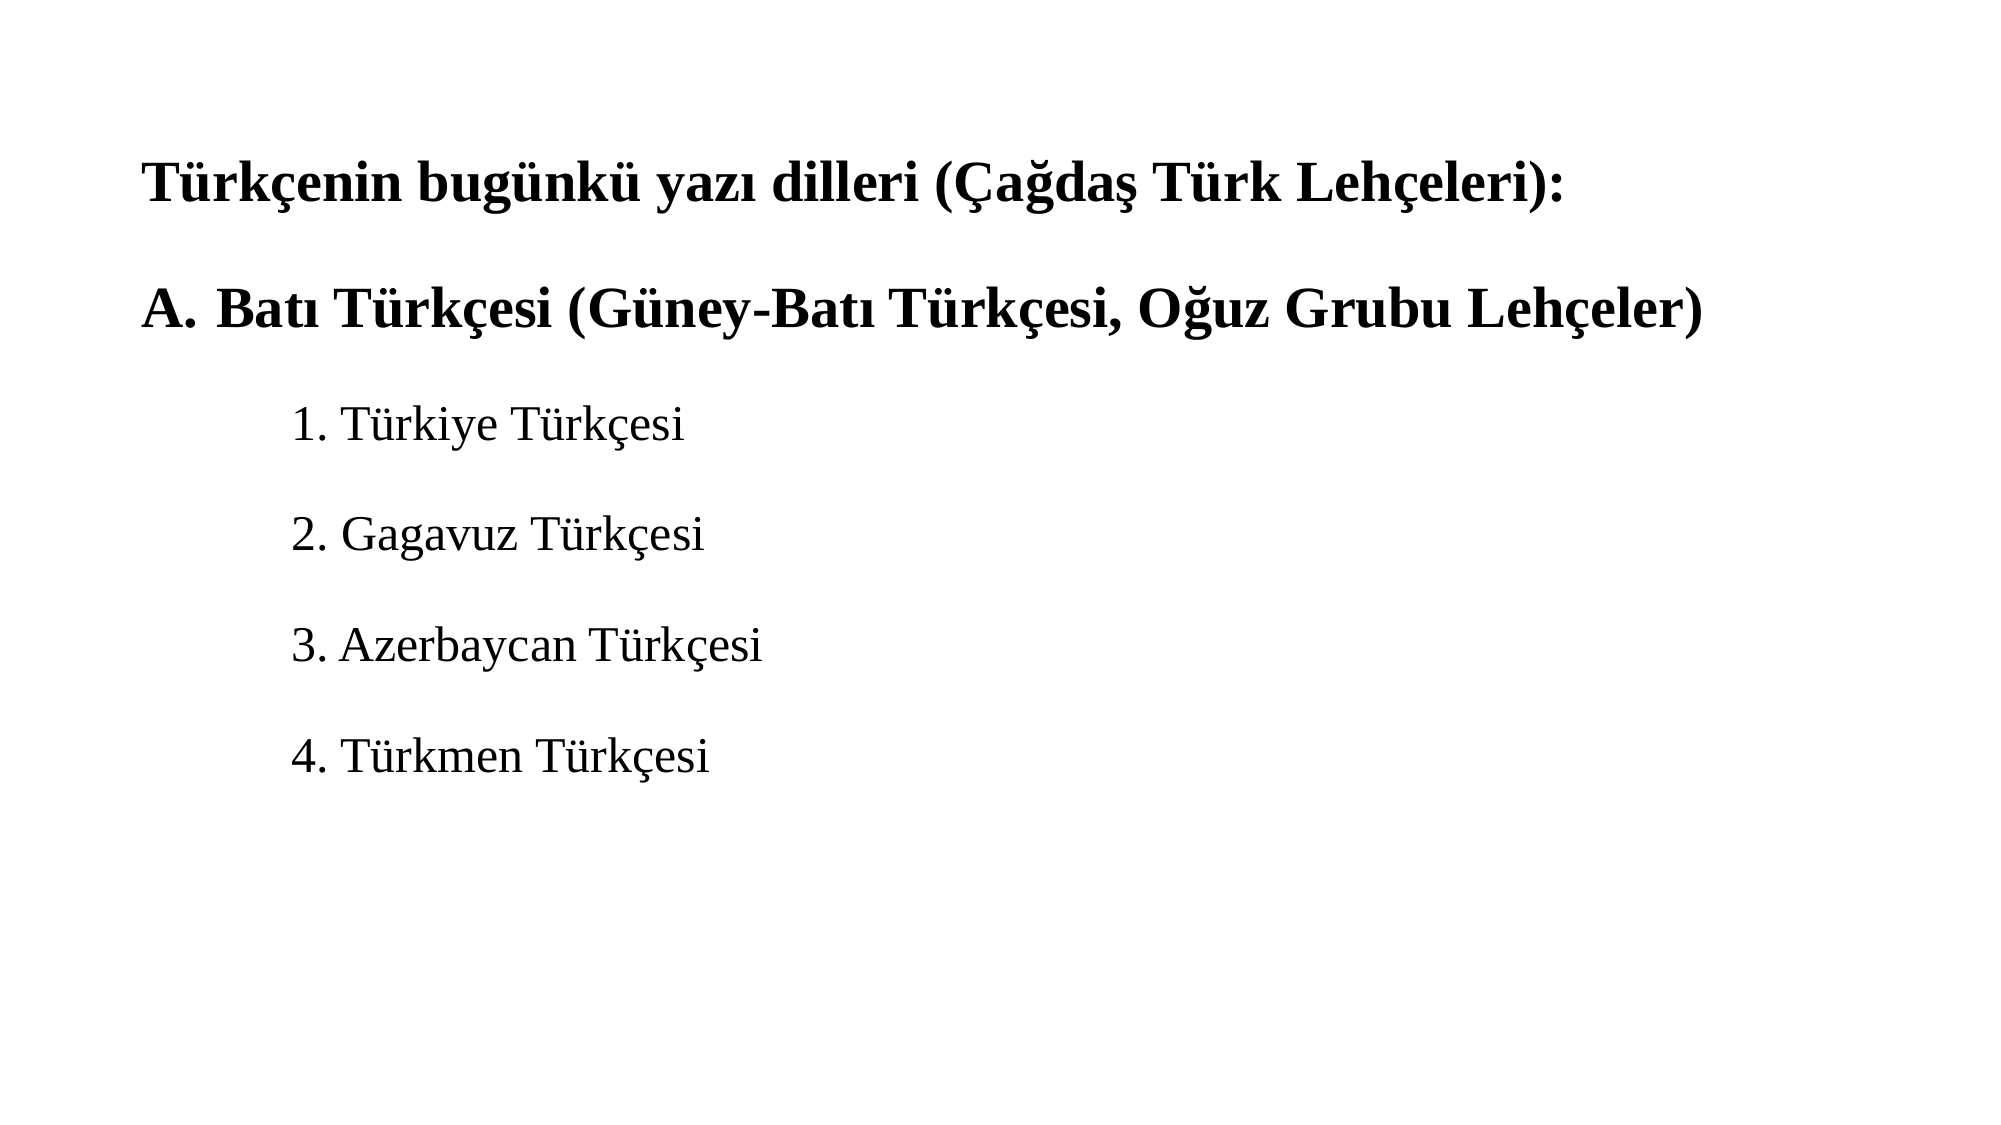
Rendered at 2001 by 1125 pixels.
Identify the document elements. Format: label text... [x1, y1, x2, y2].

list Türkçenin bugünkü yazı dilleri (Çağdaş Türk Lehçeleri): Batı Türkçesi (Güney-Batı Türkçesi, Oğuz Grubu Lehçeler) 1. Türkiye Türkçesi 2. Gagavuz Türkçesi 3. Azerbaycan Türkçesi 4. Türkmen Türkçesi [126, 100, 1852, 984]
